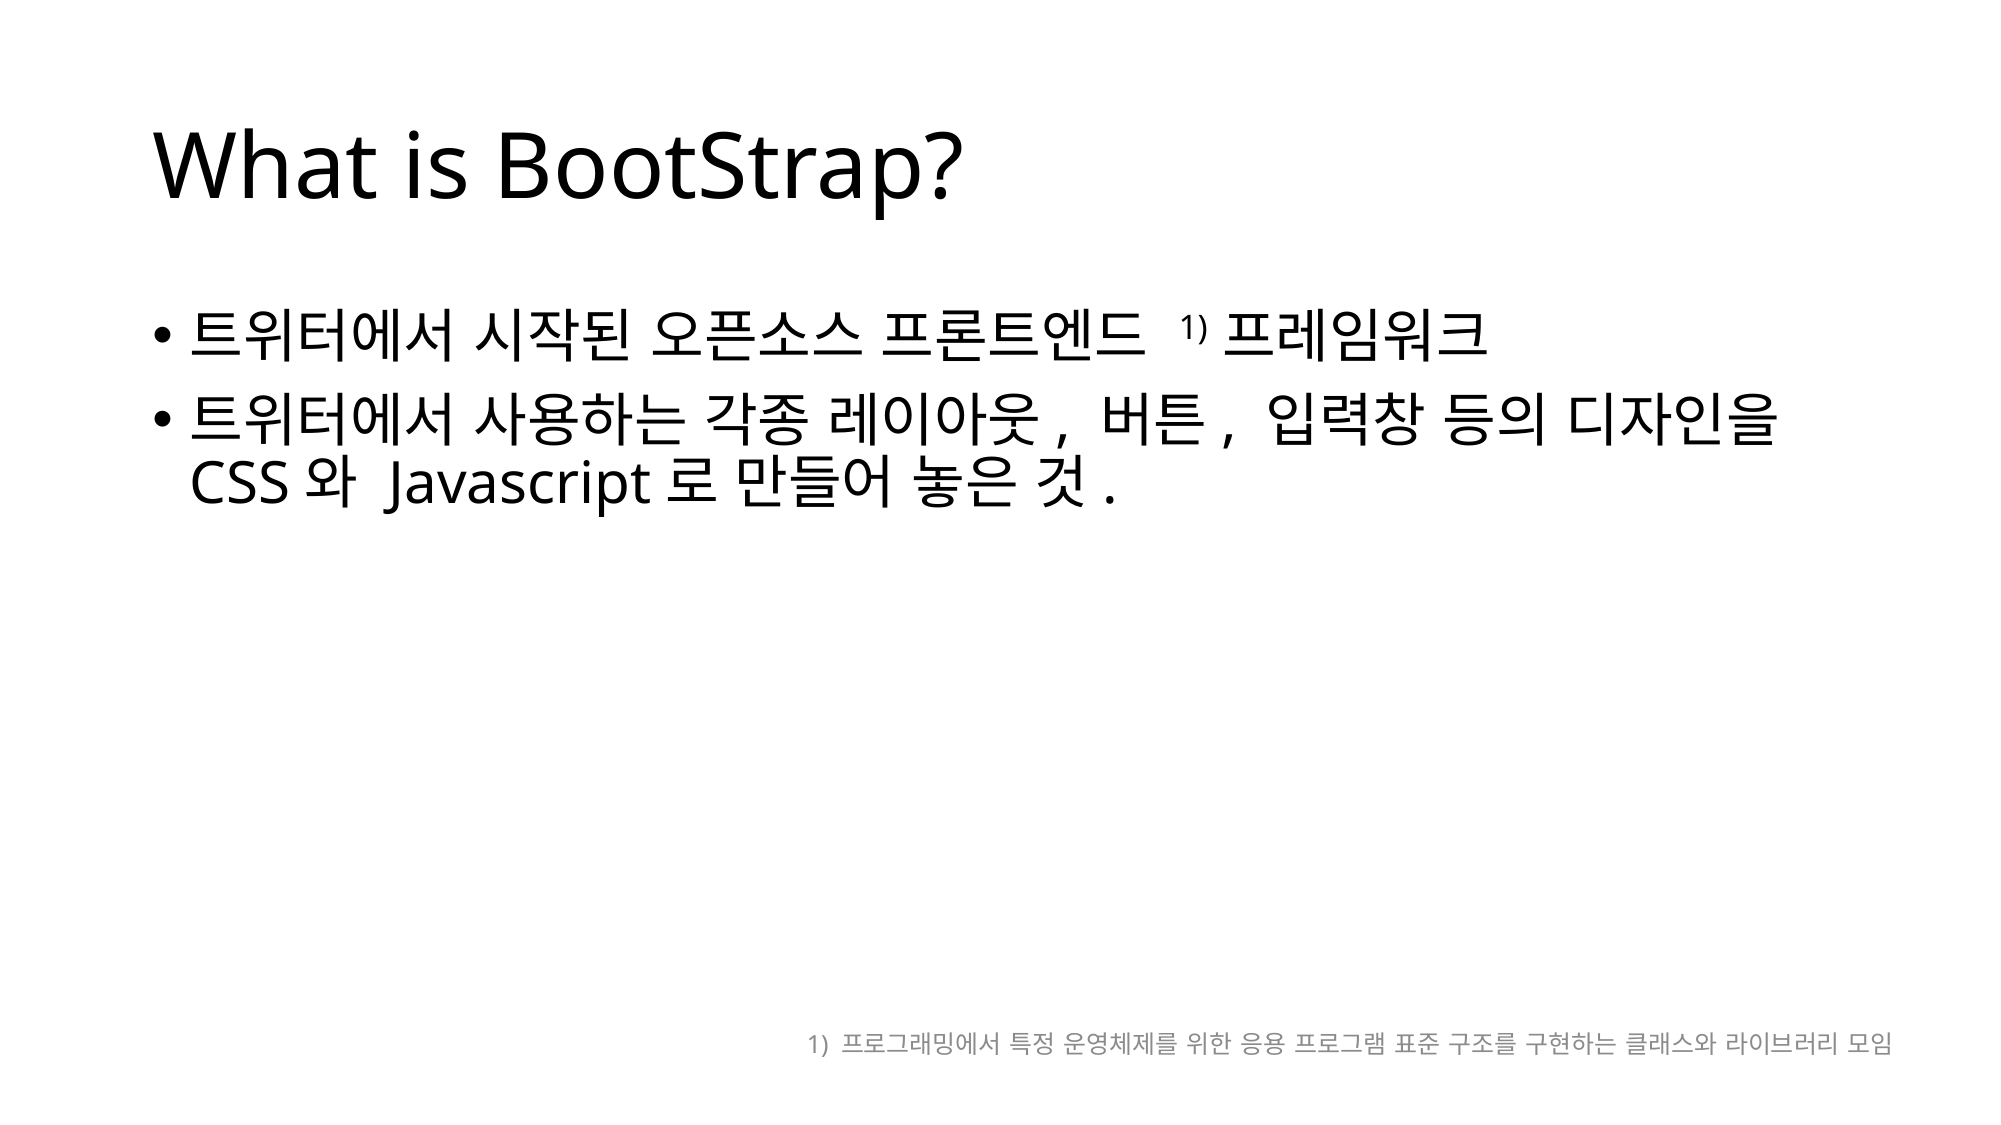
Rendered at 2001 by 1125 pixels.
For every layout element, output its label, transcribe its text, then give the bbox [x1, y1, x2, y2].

footer 1) 프로그래밍에서 특정 운영체제를 위한 응용 프로그램 표준 구조를 구현하는 클래스와 라이브러리 모임 [735, 1013, 1967, 1074]
title What is BootStrap? [137, 59, 1863, 278]
list 트위터에서 시작된 오픈소스 프론트엔드 1)프레임워크 트위터에서 사용하는 각종 레이아웃, 버튼, 입력창 등의 디자인을 CSS와 Javascript로 만들어 놓은 것. [137, 299, 1863, 1014]
